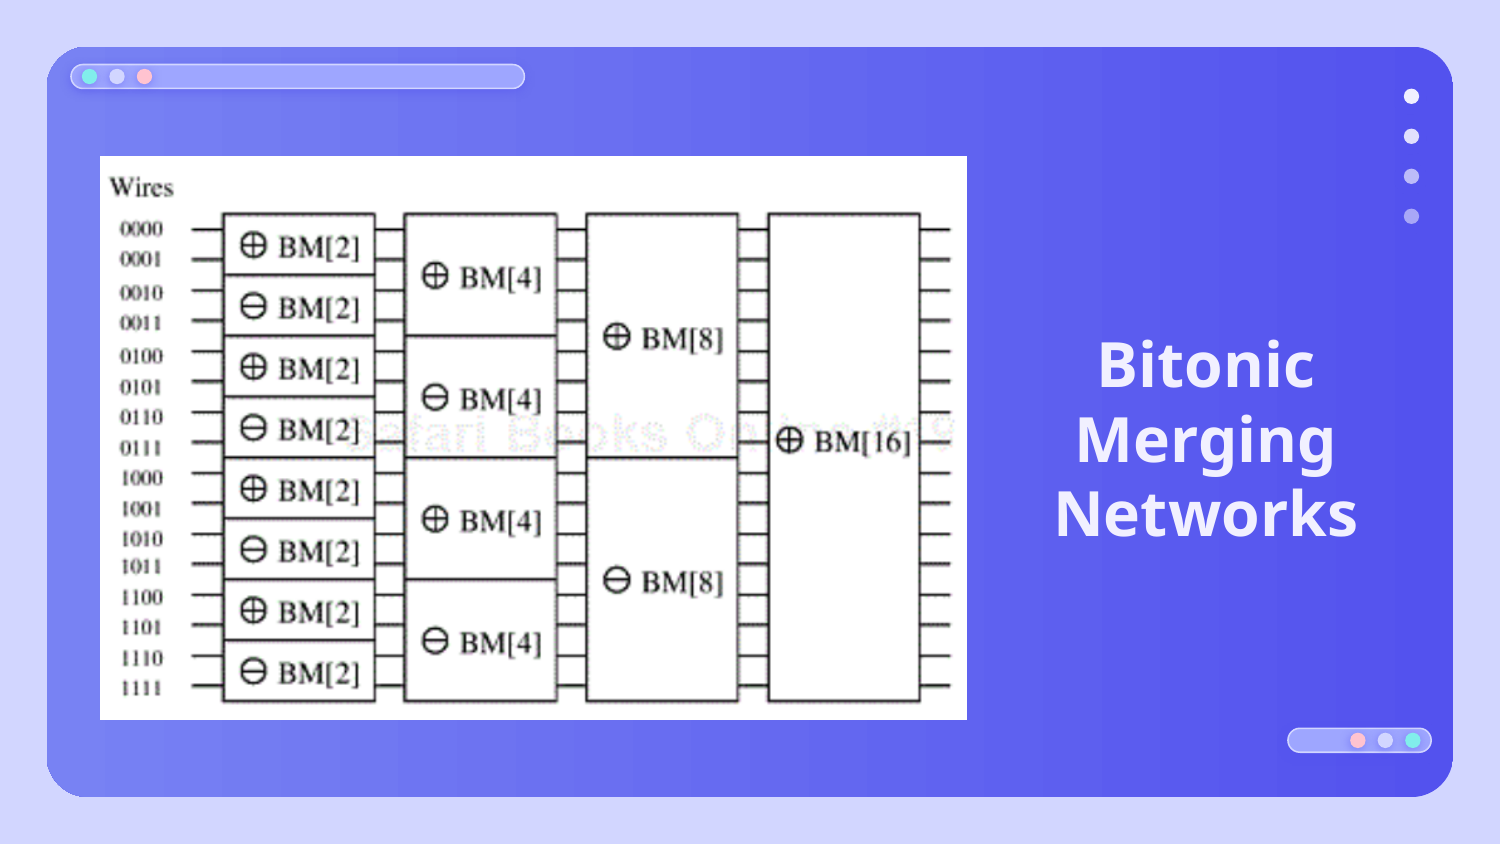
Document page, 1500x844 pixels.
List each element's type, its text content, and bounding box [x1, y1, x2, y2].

picture [100, 156, 968, 720]
title Bitonic Merging Networks [971, 309, 1458, 567]
